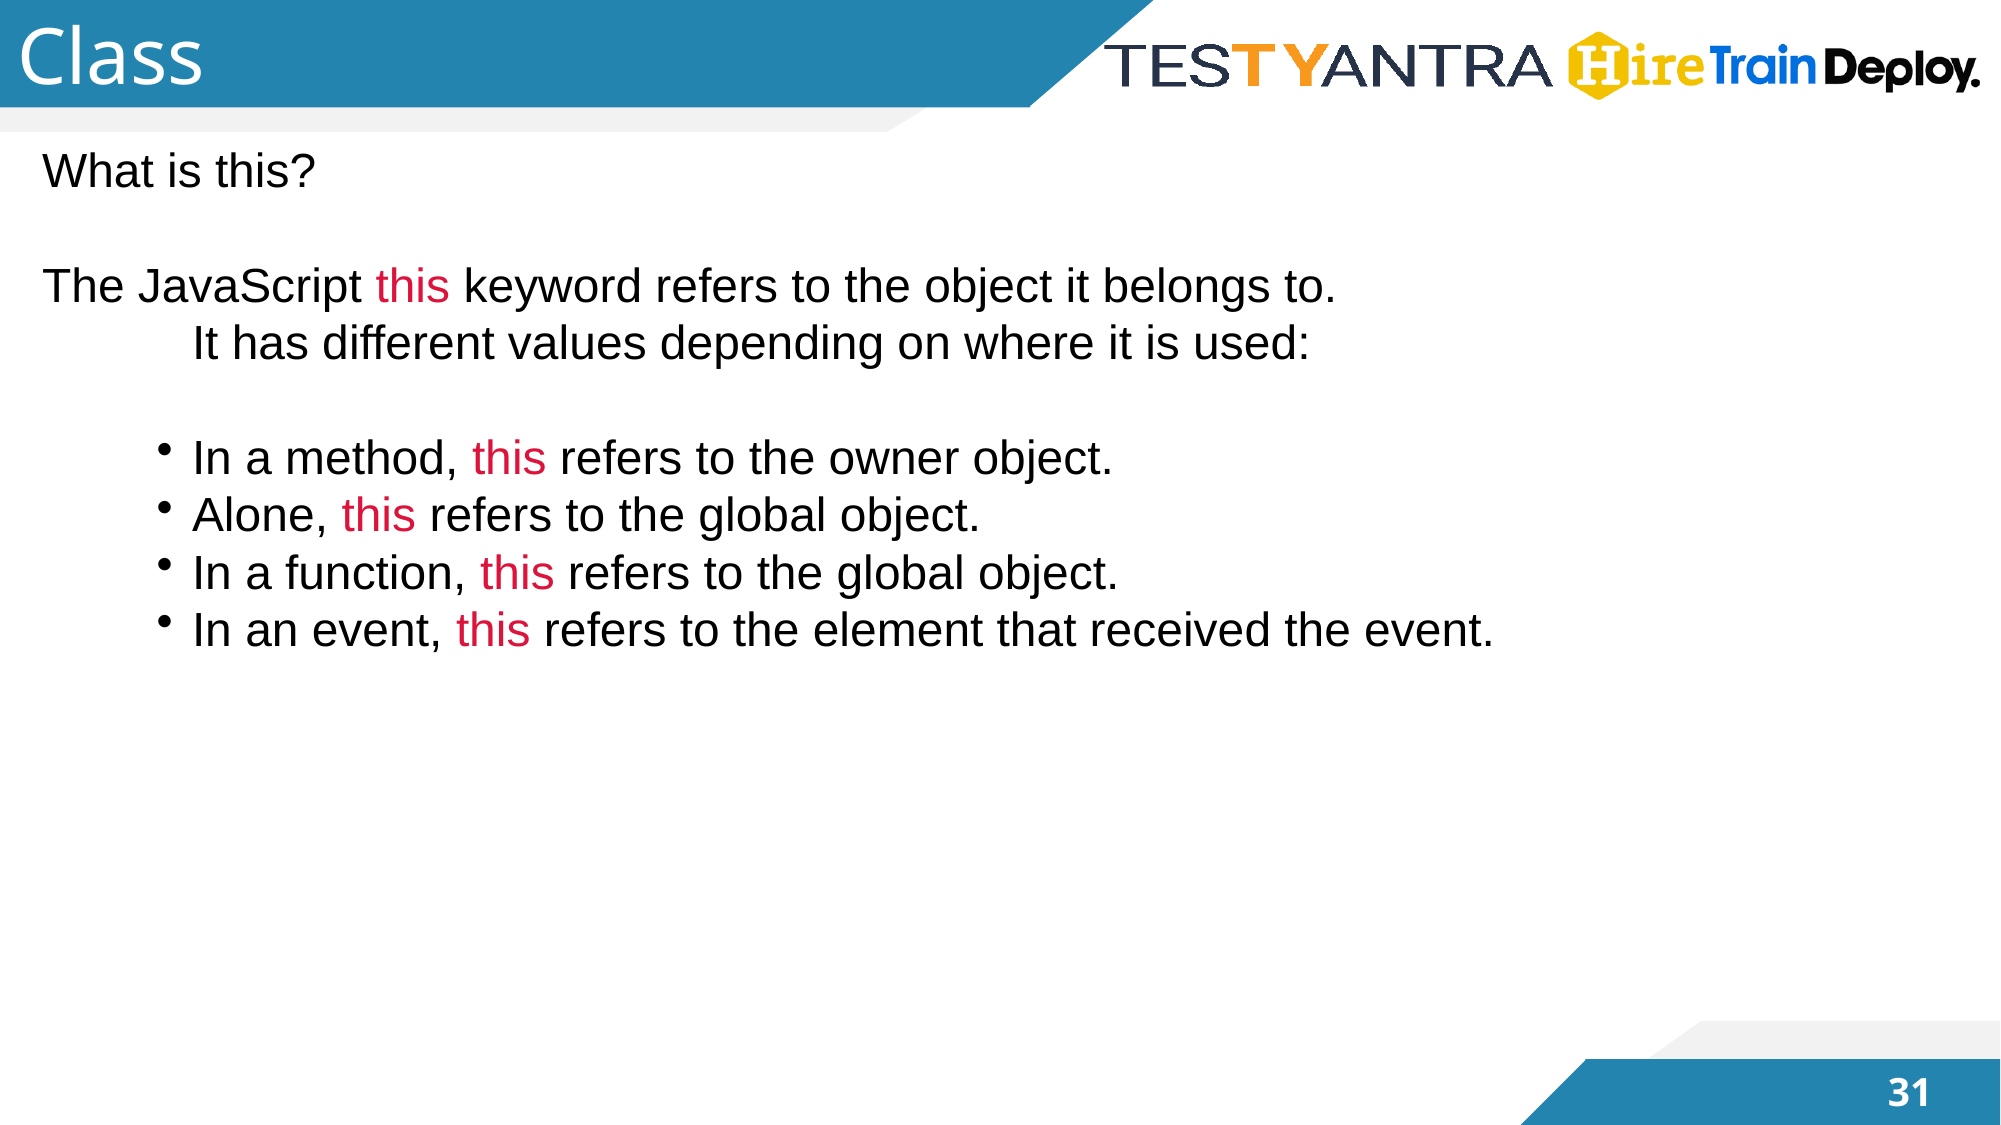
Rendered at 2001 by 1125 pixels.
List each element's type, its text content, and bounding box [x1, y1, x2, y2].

slide_number 30 [1844, 1059, 1977, 1125]
text_box What is this? The JavaScript this keyword refers to the object it belongs to. It has different values depending on where it is used: In a method, this refers to the owner object. Alone, this refers to the global object. In a function, this refers to the global object. In an event, this refers to the element that received the event. [27, 131, 1936, 722]
picture [1105, 44, 1554, 87]
picture [1564, 28, 1987, 103]
title Class [0, 6, 1105, 101]
